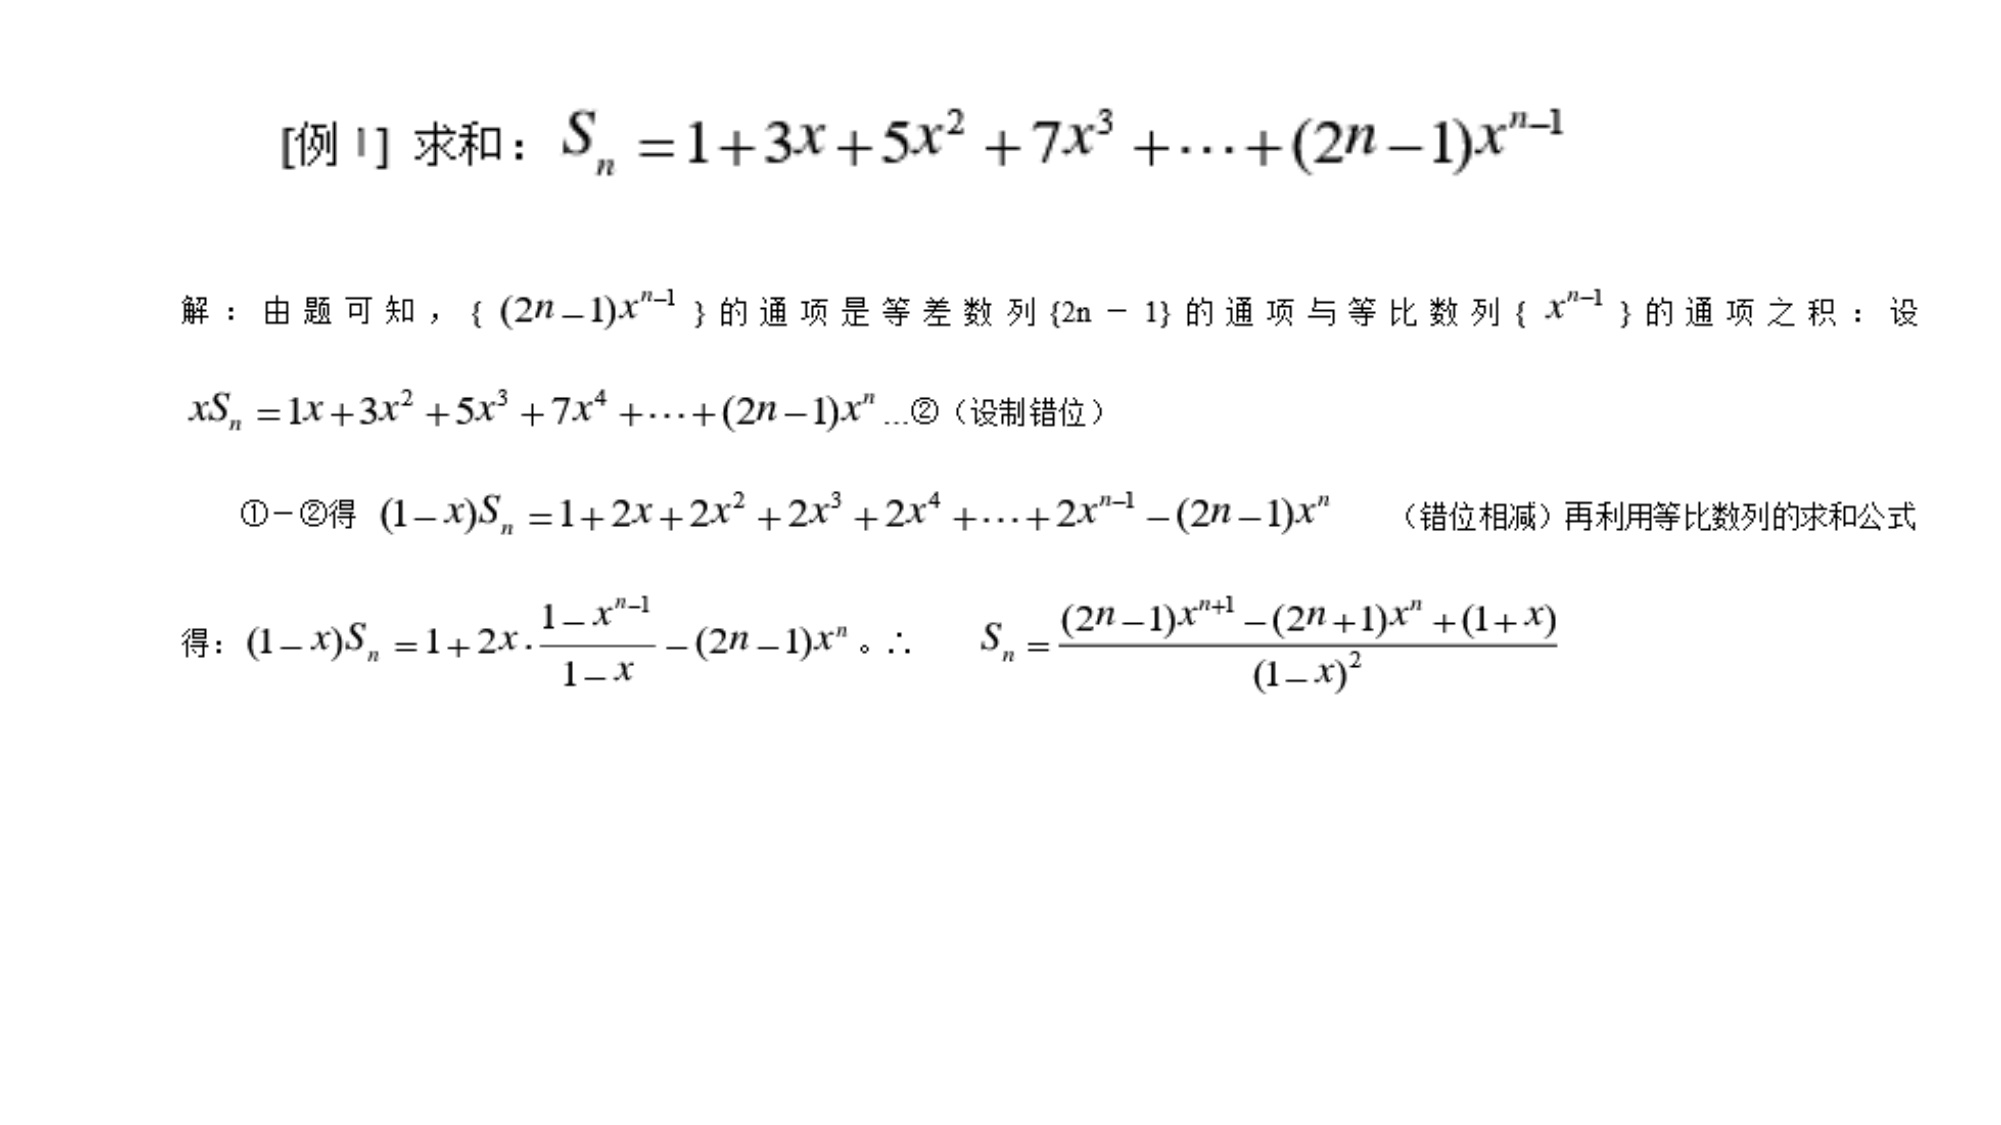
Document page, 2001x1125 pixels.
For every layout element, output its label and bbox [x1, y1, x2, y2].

picture [160, 263, 1936, 711]
picture [252, 72, 1580, 209]
